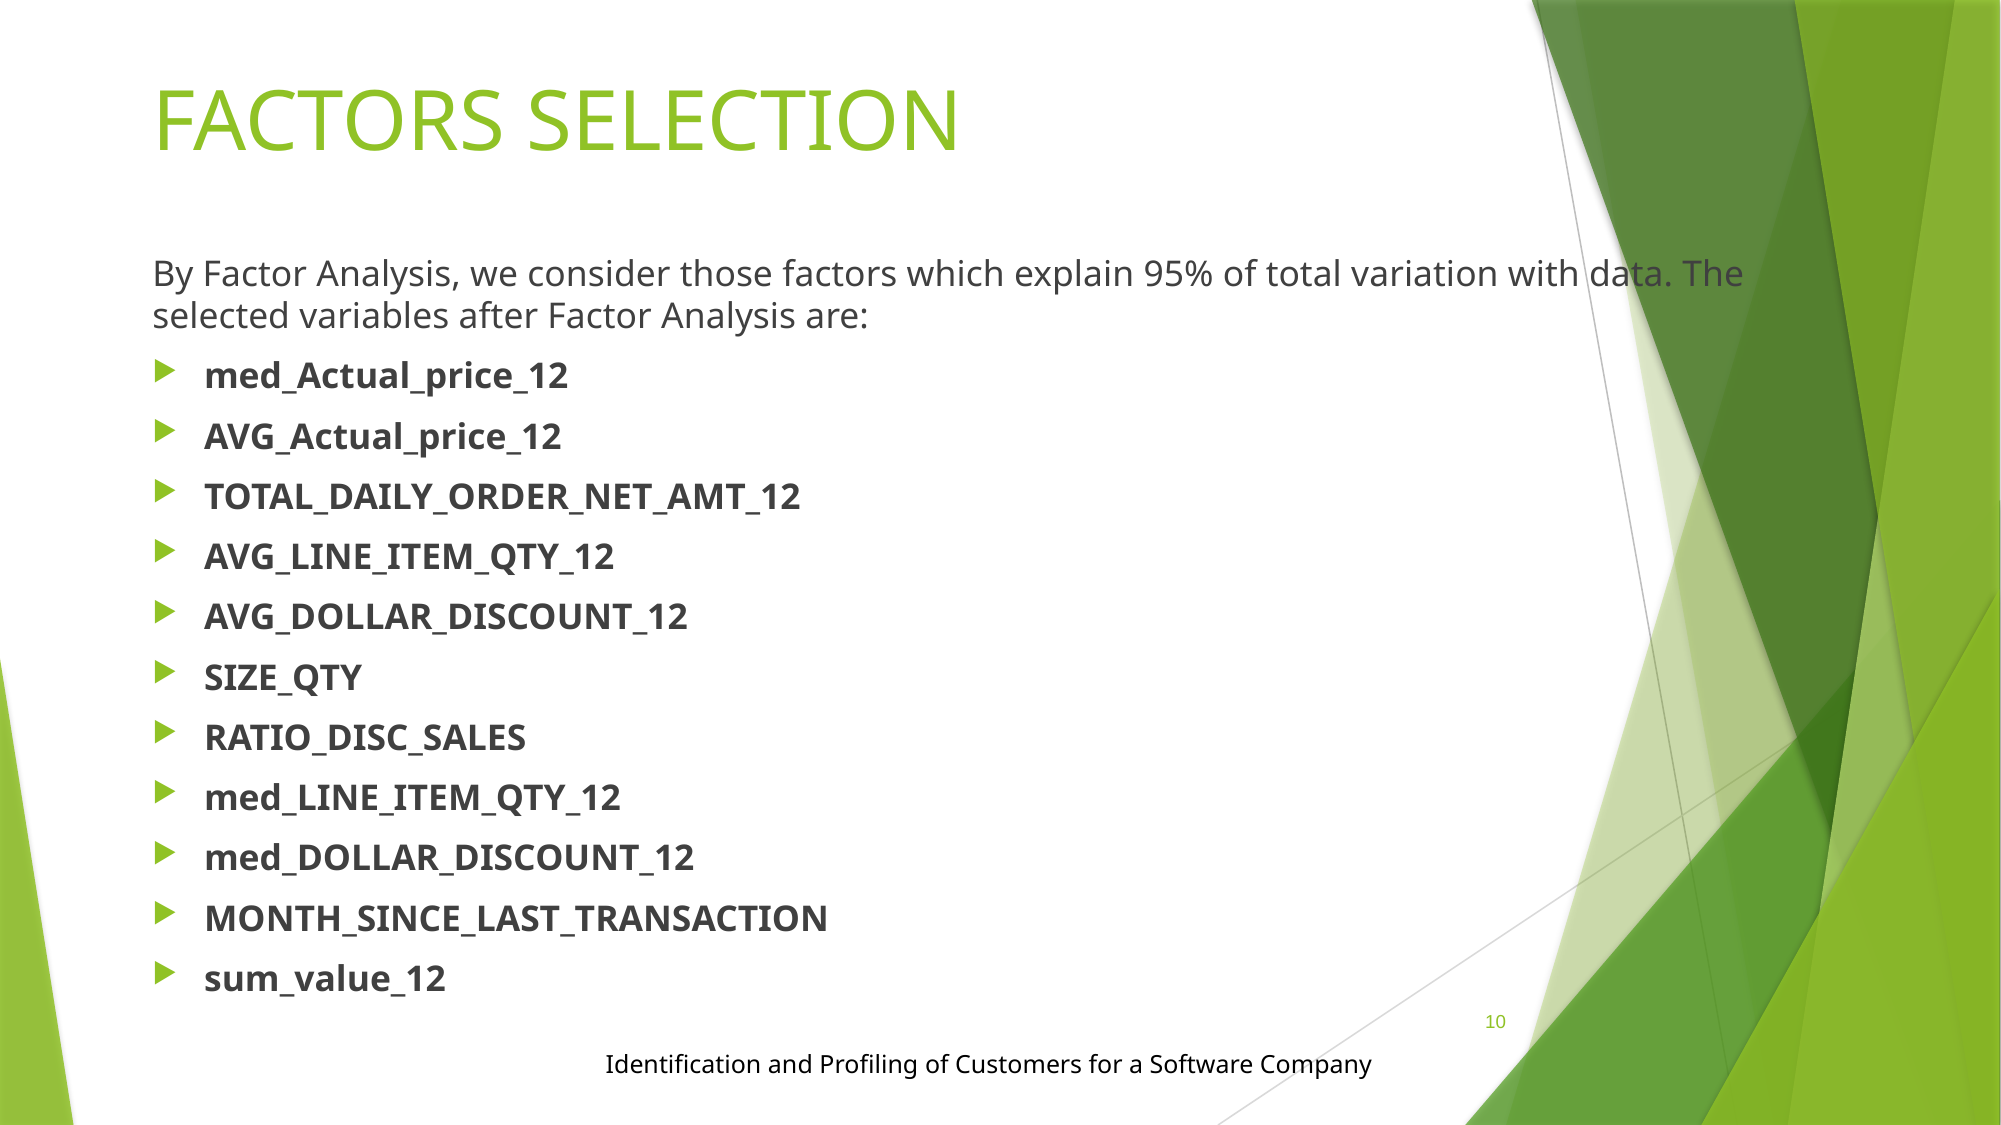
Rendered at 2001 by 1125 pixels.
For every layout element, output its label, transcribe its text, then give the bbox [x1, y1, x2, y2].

title FACTORS SELECTION [137, 59, 1863, 243]
list By Factor Analysis, we consider those factors which explain 95% of total variation with data. The selected variables after Factor Analysis are: med_Actual_price_12 AVG_Actual_price_12 TOTAL_DAILY_ORDER_NET_AMT_12 AVG_LINE_ITEM_QTY_12 AVG_DOLLAR_DISCOUNT_12 SIZE_QTY RATIO_DISC_SALES med_LINE_ITEM_QTY_12 med_DOLLAR_DISCOUNT_12 MONTH_SINCE_LAST_TRANSACTION sum_value_12 [137, 243, 1863, 1014]
slide_number 10 [1409, 991, 1522, 1051]
footer Identification and Profiling of Customers for a Software Company [590, 1033, 1410, 1094]
